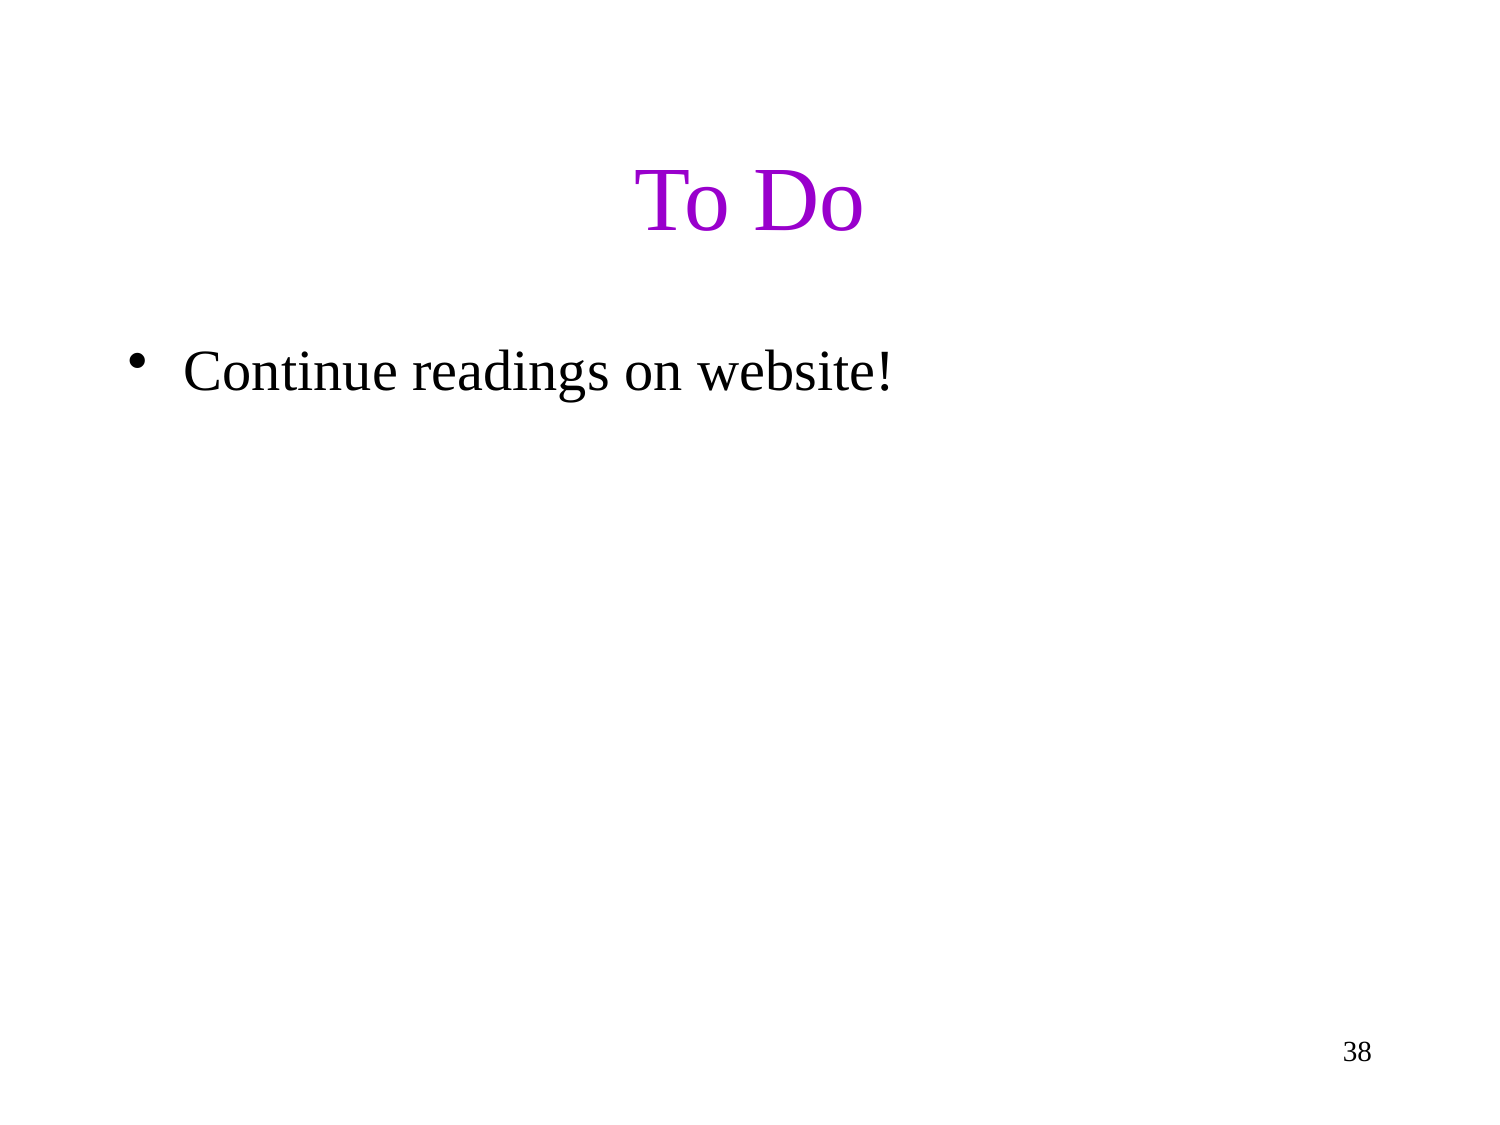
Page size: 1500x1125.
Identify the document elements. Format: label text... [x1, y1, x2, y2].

title To Do [112, 99, 1388, 288]
list Continue readings on website! [112, 324, 1388, 1000]
slide_number 38 [1074, 1024, 1388, 1101]
